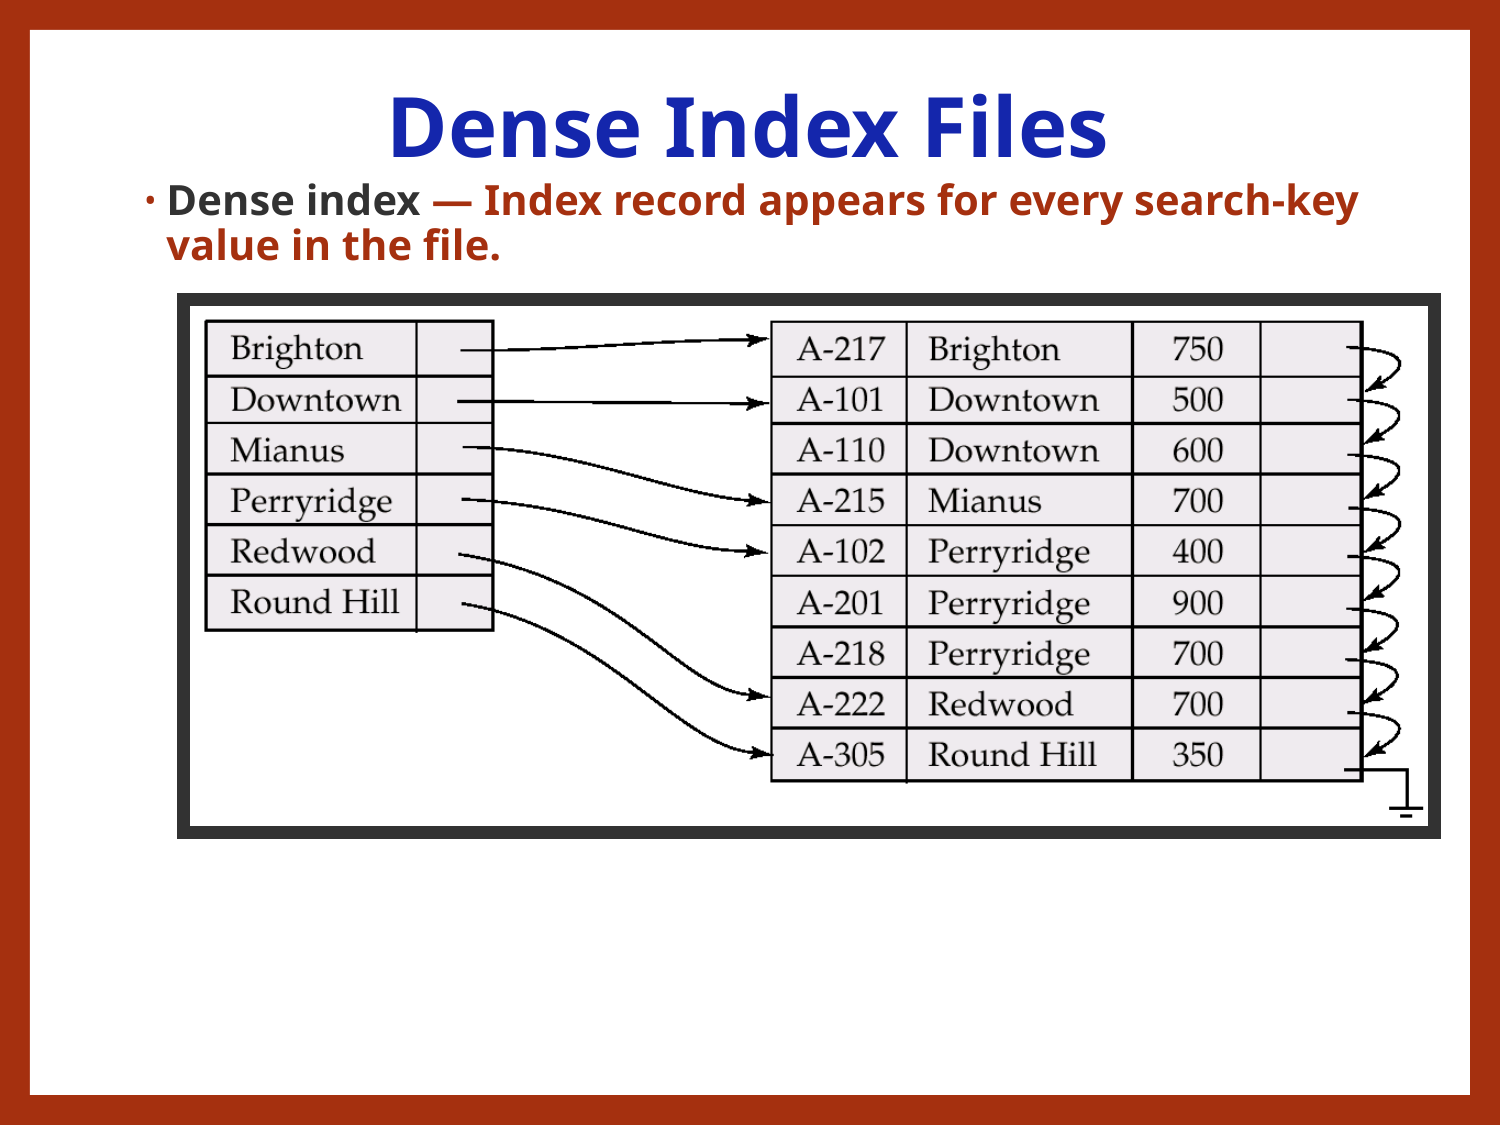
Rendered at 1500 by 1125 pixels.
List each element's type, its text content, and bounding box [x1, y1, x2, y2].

title Dense Index Files [140, 99, 1356, 161]
picture [189, 305, 1429, 827]
list Dense index — Index record appears for every search-key value in the file. [123, 171, 1411, 330]
